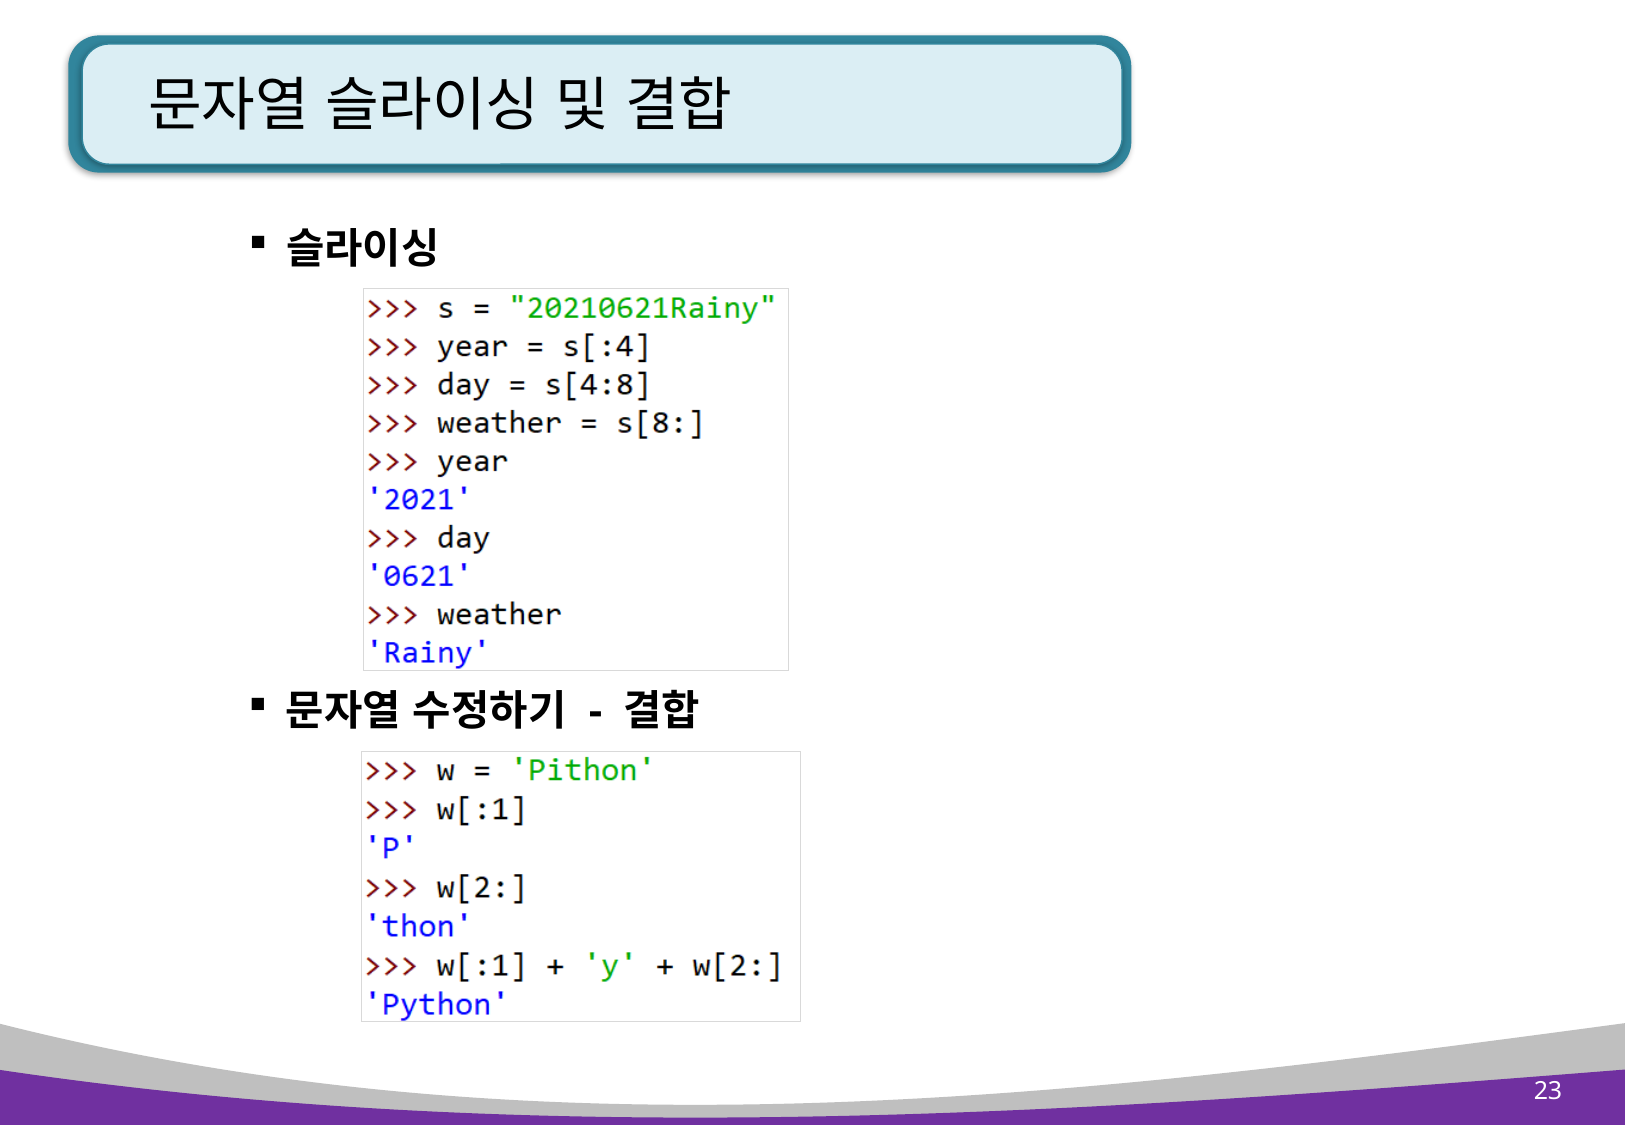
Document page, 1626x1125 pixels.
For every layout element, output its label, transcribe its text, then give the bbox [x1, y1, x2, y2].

picture [362, 288, 790, 671]
picture [360, 751, 801, 1022]
slide_number 23 [1485, 1061, 1578, 1122]
text_box 문자열 수정하기 - 결합 [233, 682, 825, 752]
title 문자열 슬라이싱 및 결합 [103, 32, 1121, 173]
text_box 슬라이싱 [233, 219, 907, 289]
